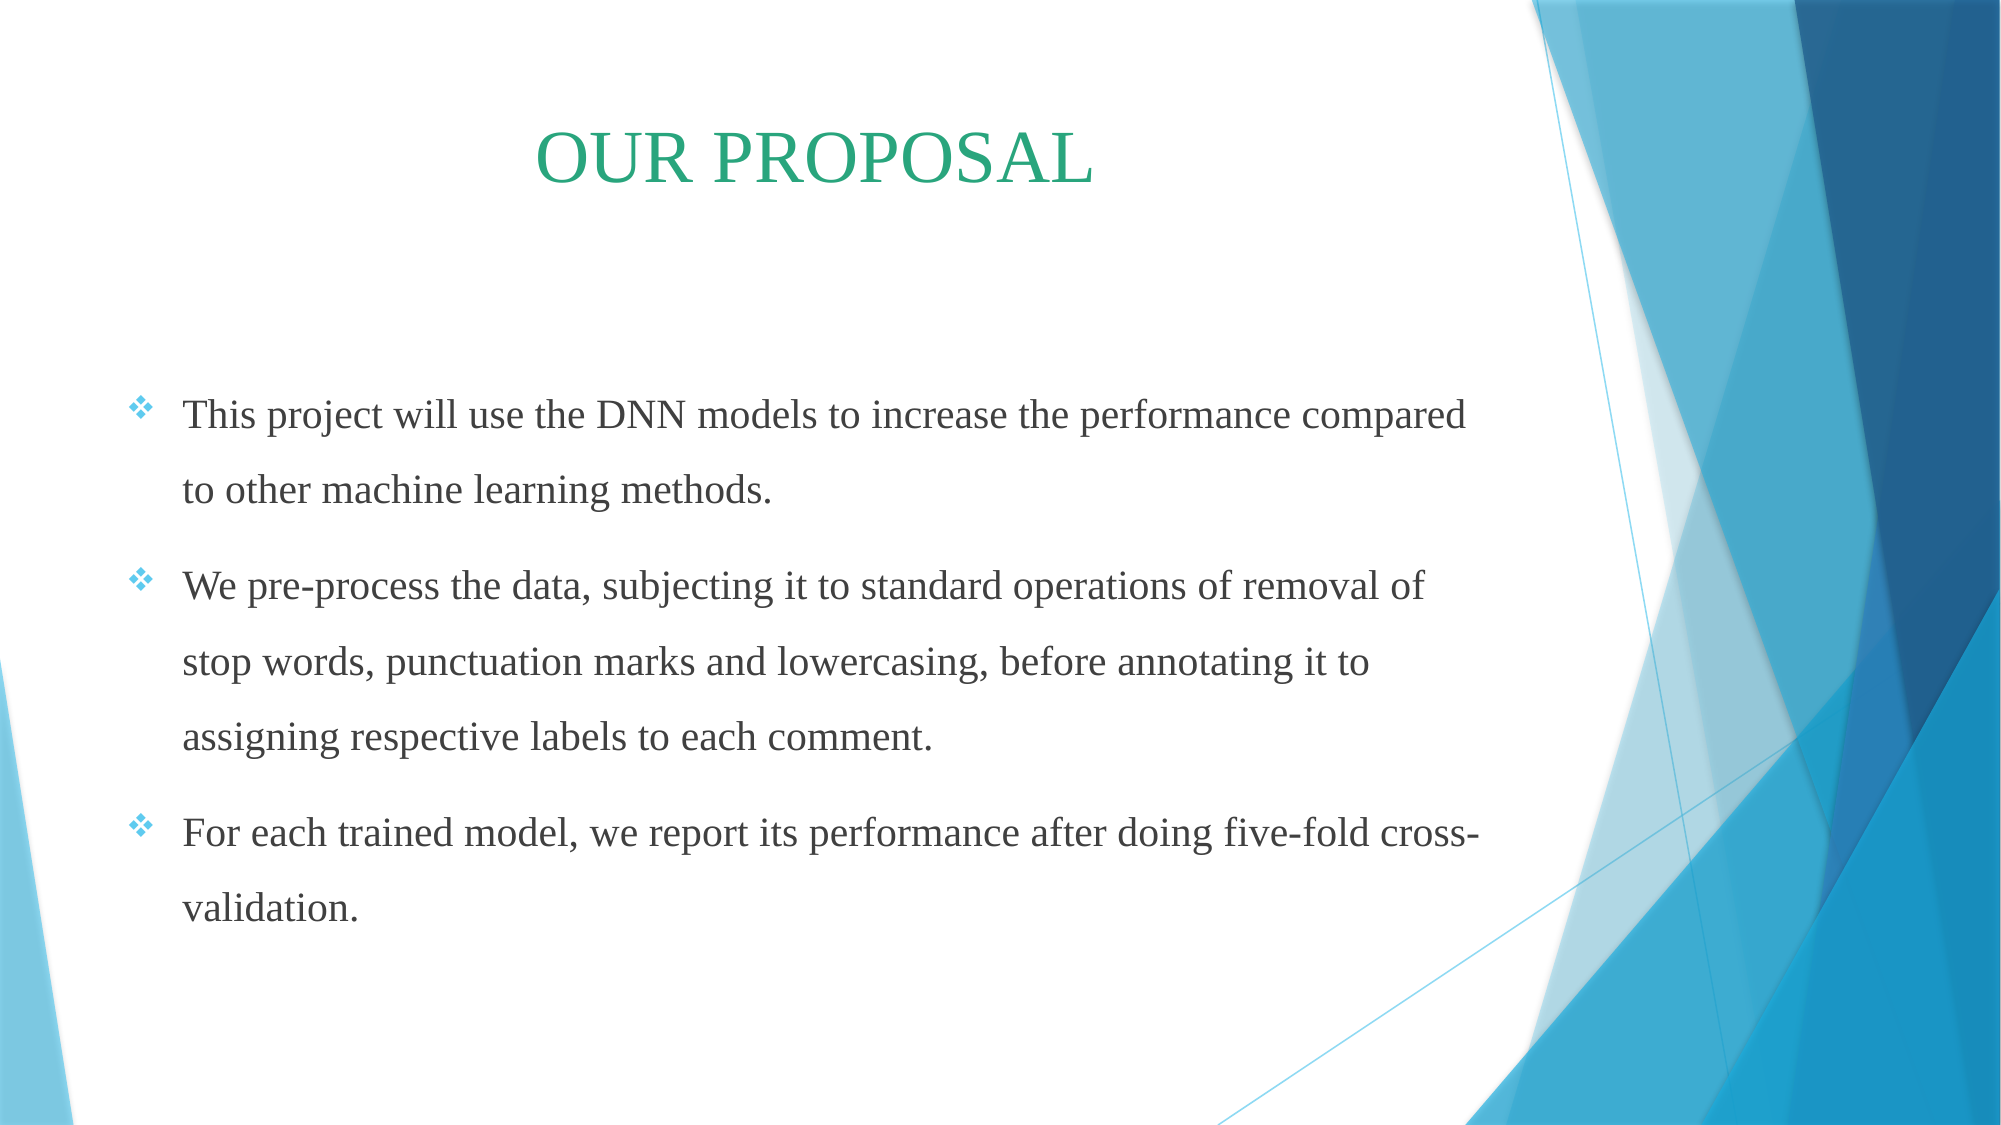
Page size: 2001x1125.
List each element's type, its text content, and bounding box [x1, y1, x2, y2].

title OUR PROPOSAL [111, 99, 1522, 317]
list This project will use the DNN models to increase the performance compared to other machine learning methods. We pre-process the data, subjecting it to standard operations of removal of stop words, punctuation marks and lowercasing, before annotating it to assigning respective labels to each comment. For each trained model, we report its performance after doing five-fold cross-validation. [111, 354, 1522, 992]
